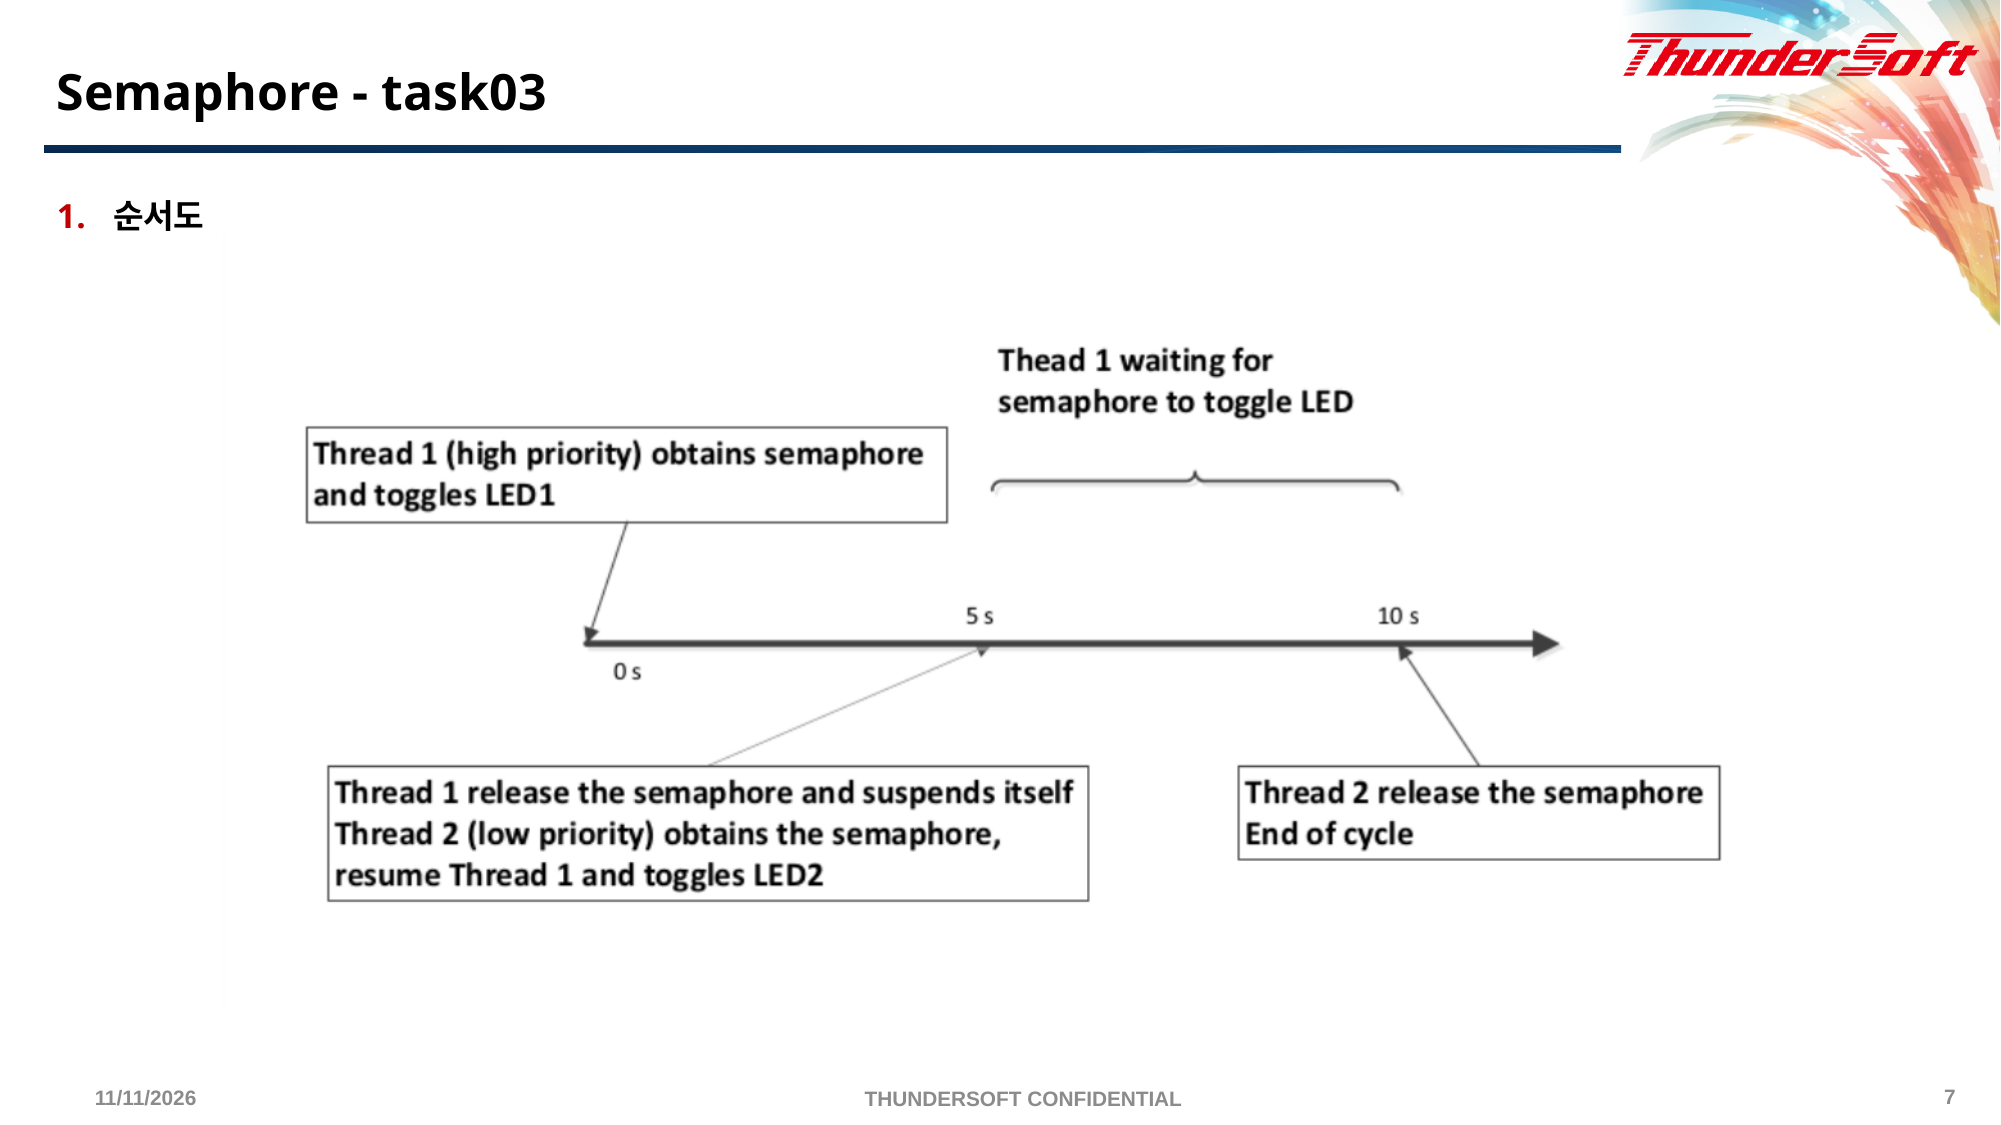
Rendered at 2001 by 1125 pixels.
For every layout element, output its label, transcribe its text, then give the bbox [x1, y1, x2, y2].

text_box Semaphore - task03 [42, 53, 1595, 129]
picture [44, 0, 2000, 1010]
text_box 순서도 [42, 167, 1864, 243]
